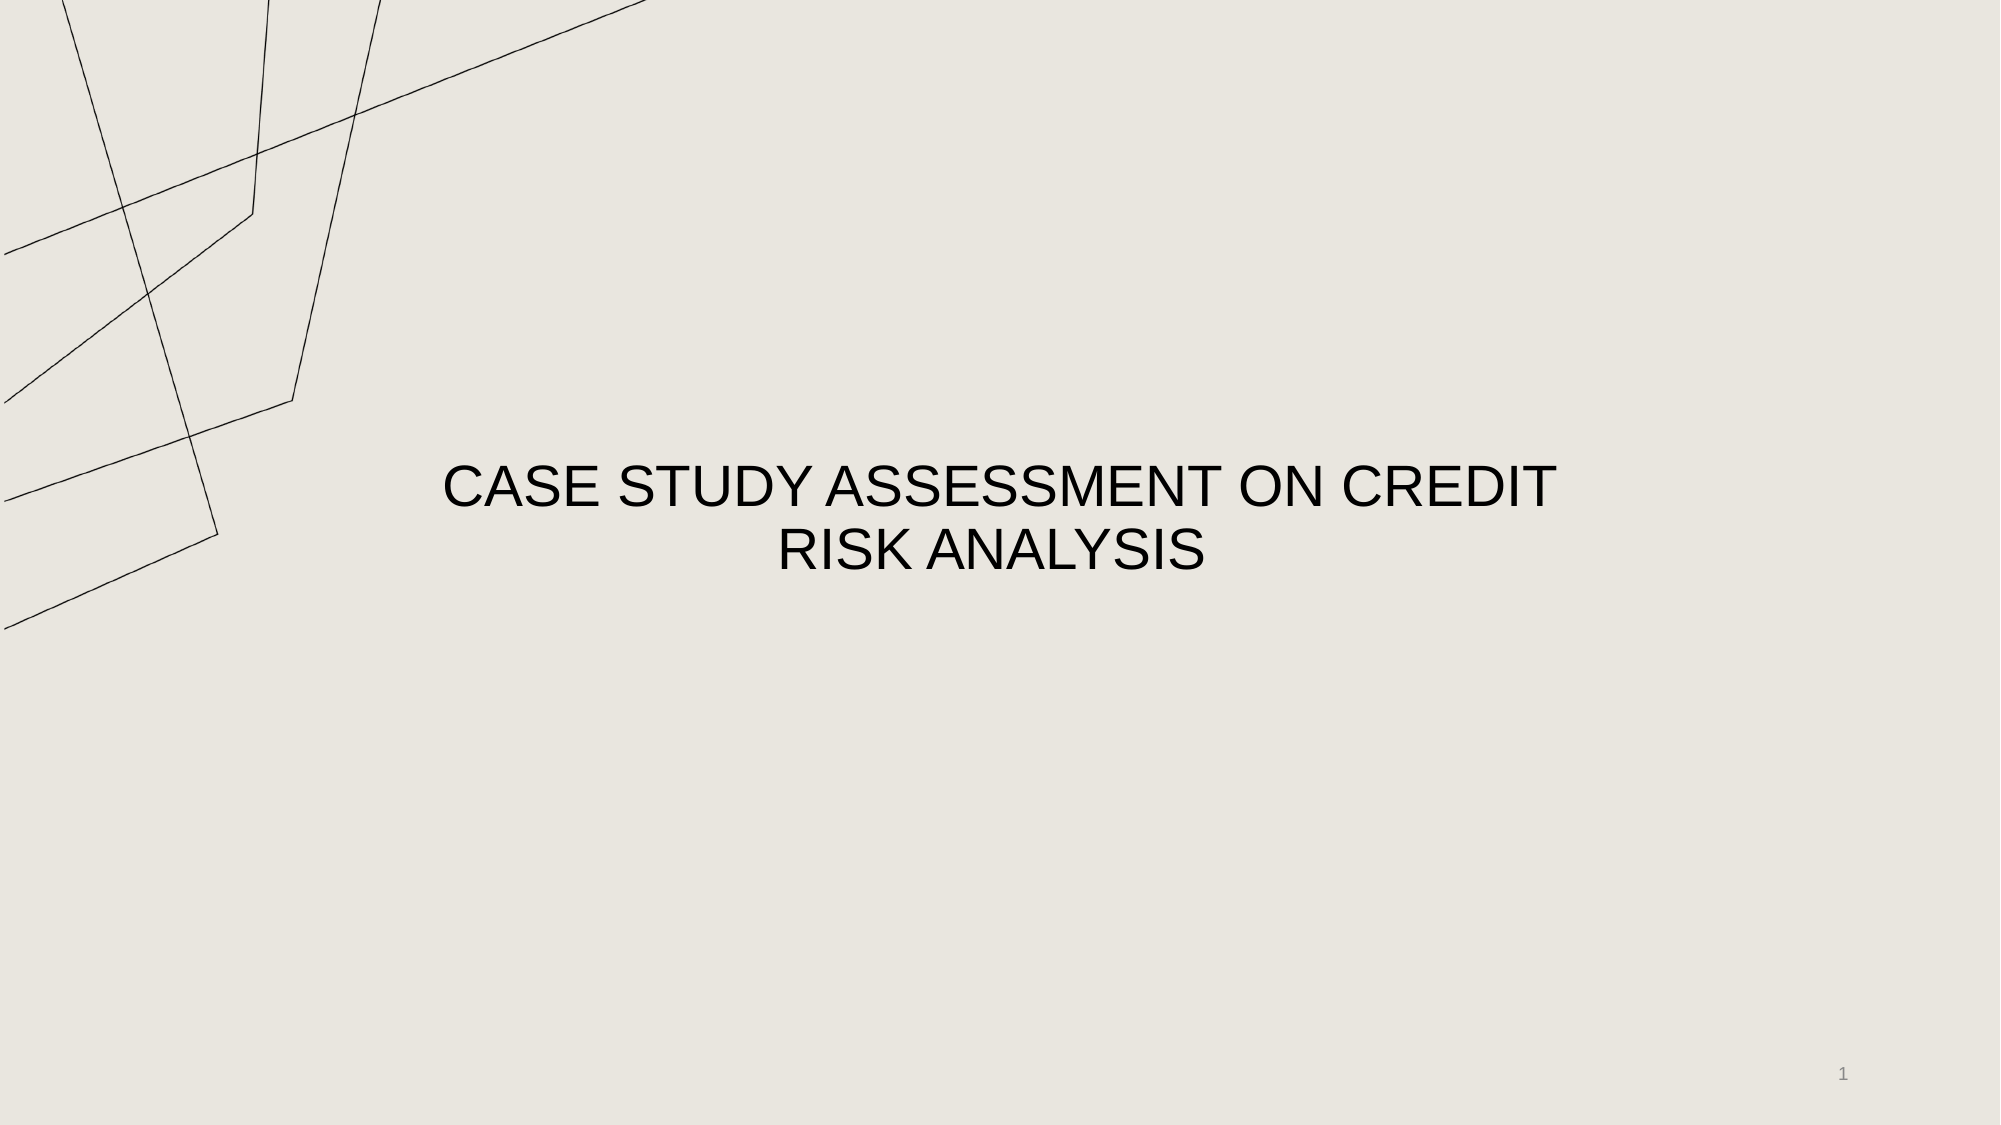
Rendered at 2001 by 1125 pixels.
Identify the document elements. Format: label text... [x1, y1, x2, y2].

slide_number ‹#› [1701, 1042, 1864, 1103]
picture [4, 0, 676, 642]
text_box CASE STUDY ASSESSMENT ON CREDIT RISK ANALYSIS [402, 256, 1598, 782]
